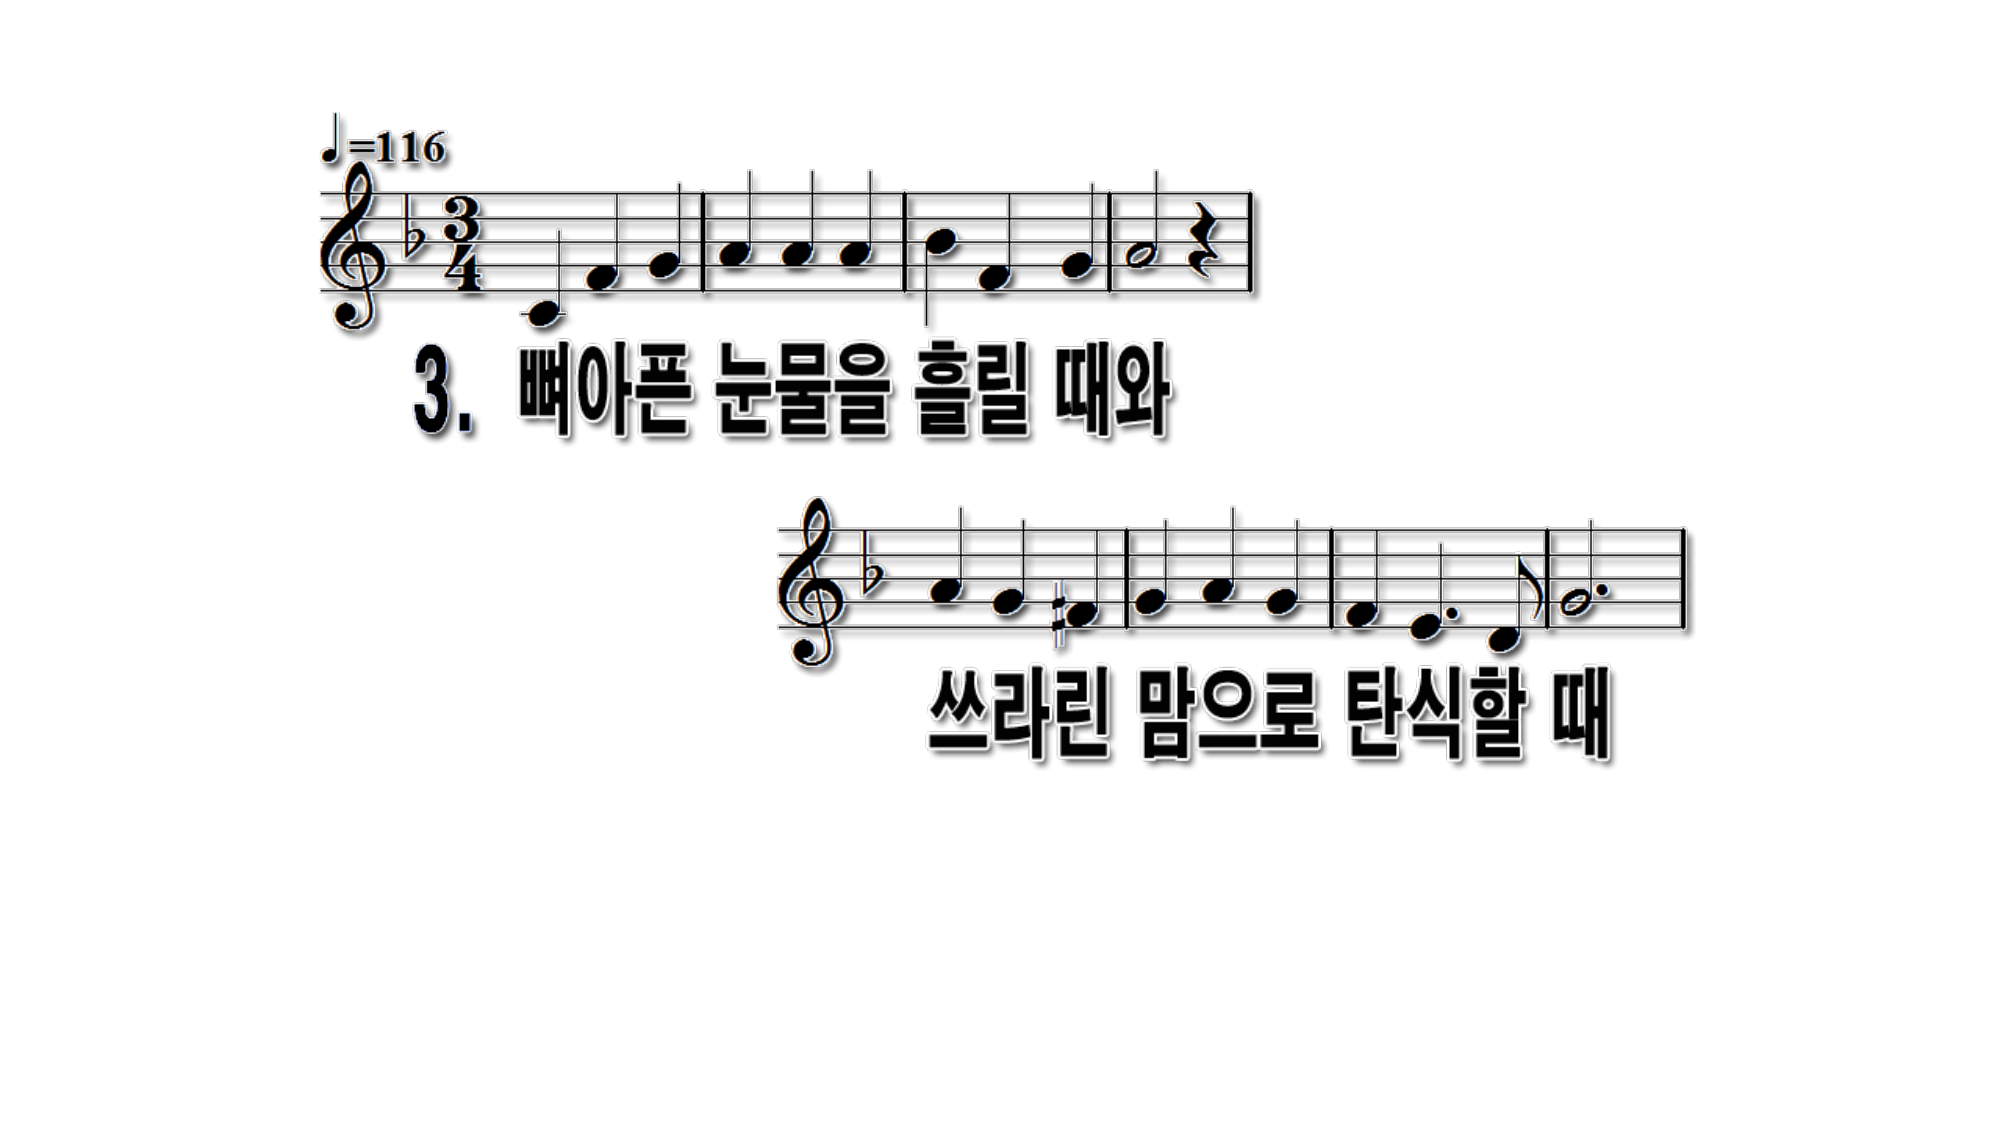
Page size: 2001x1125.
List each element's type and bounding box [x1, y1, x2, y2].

picture [249, 0, 1750, 835]
